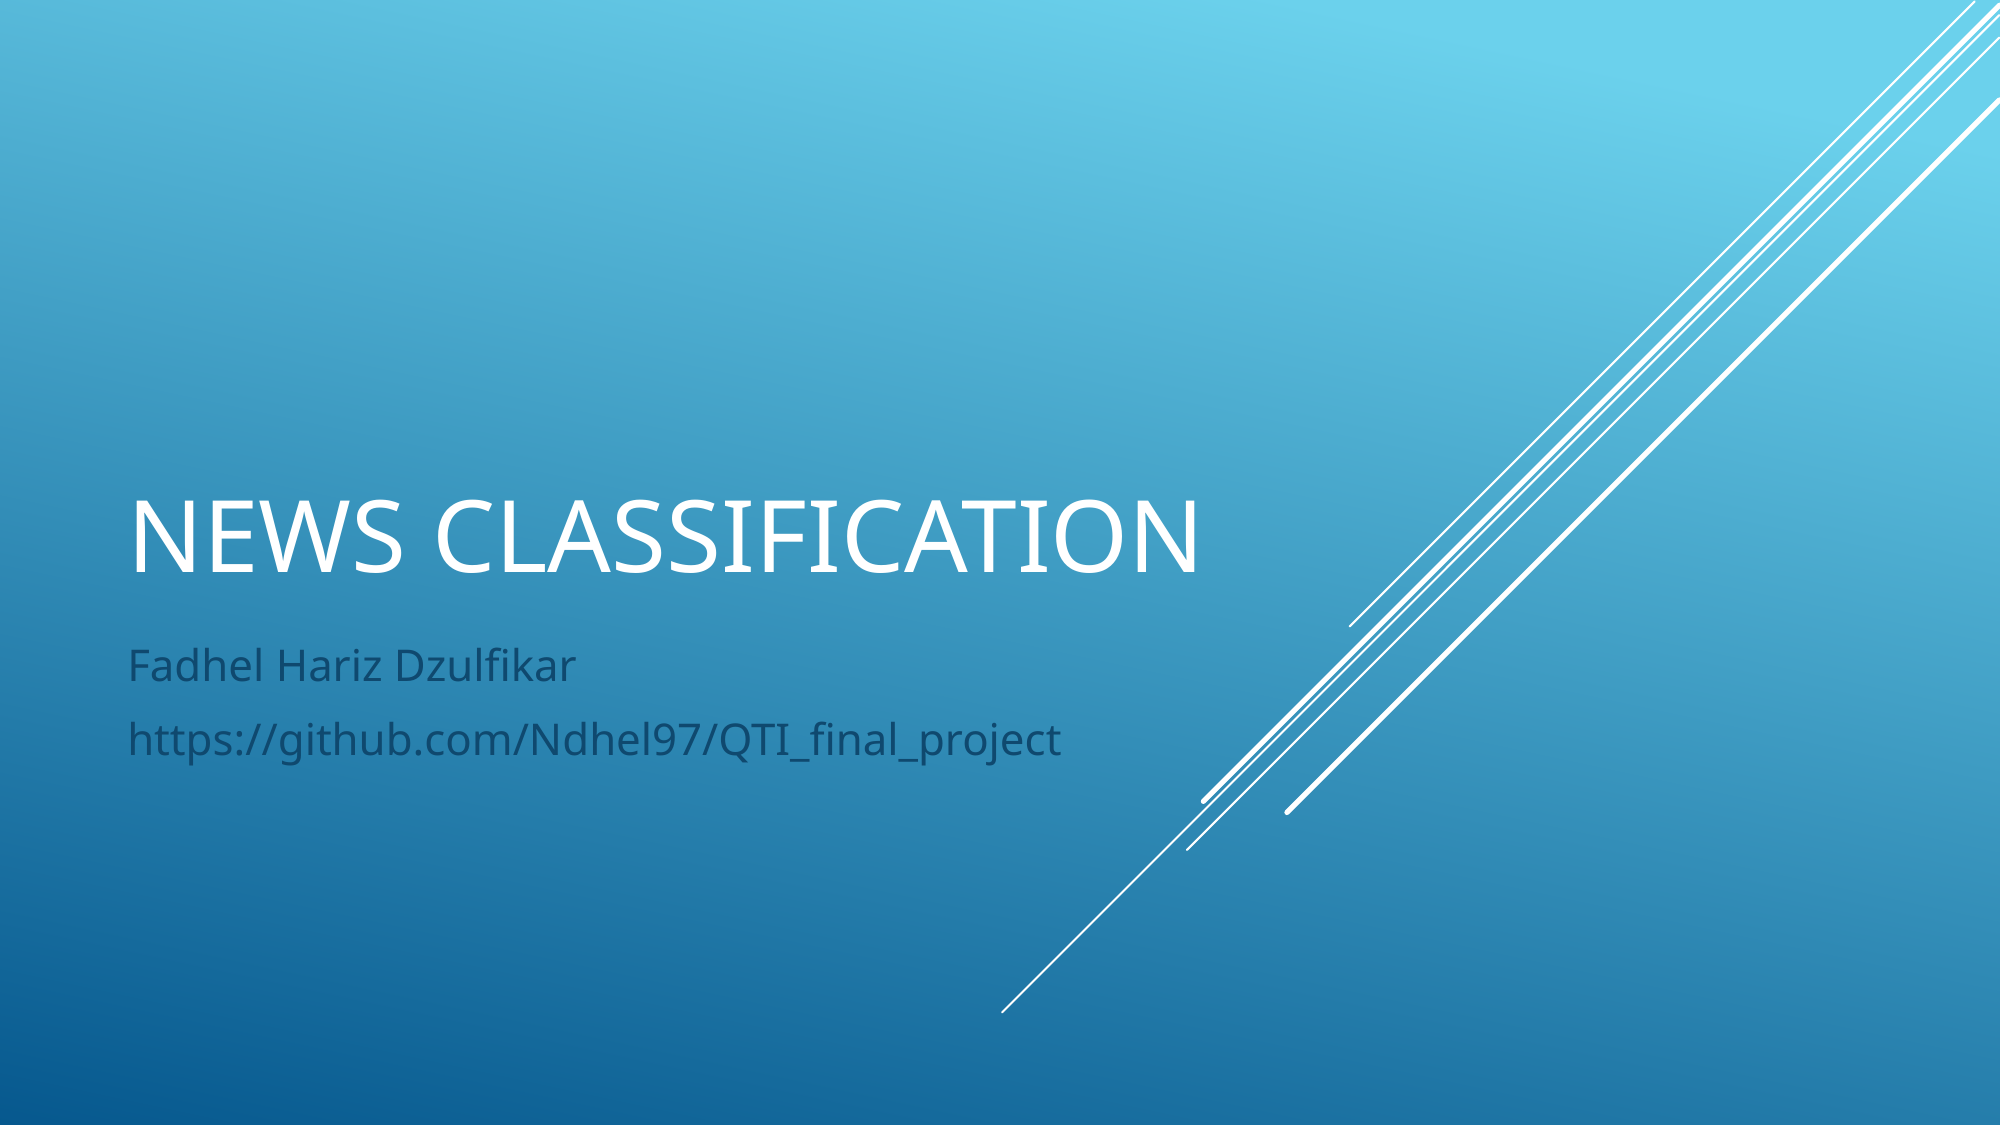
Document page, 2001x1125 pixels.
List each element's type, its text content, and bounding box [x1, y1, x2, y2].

subtitle Fadhel Hariz Dzulfikar https://github.com/Ndhel97/QTI_final_project [112, 630, 1163, 950]
title news classification [112, 112, 1425, 600]
